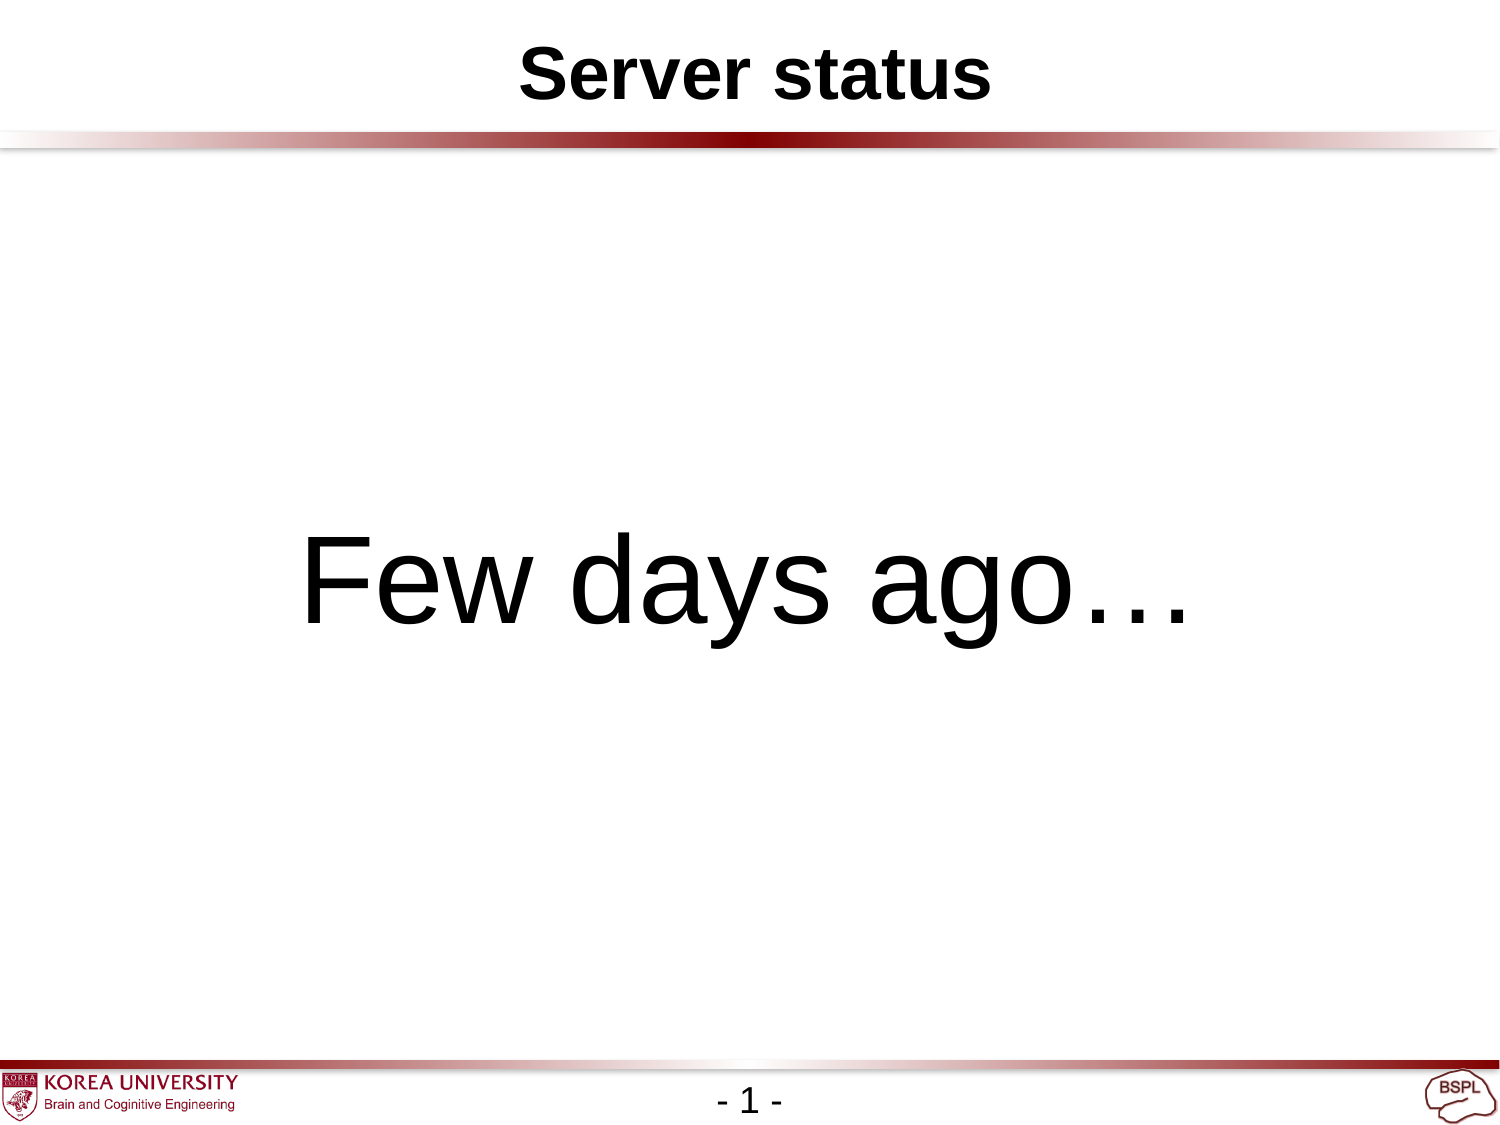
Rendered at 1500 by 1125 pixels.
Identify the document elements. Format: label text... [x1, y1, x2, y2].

text_box Server status [0, 3, 1500, 123]
text_box - 1 - [701, 1068, 798, 1125]
text_box Few days ago… [43, 491, 1457, 652]
picture [2, 1068, 243, 1124]
picture [1423, 1067, 1499, 1125]
